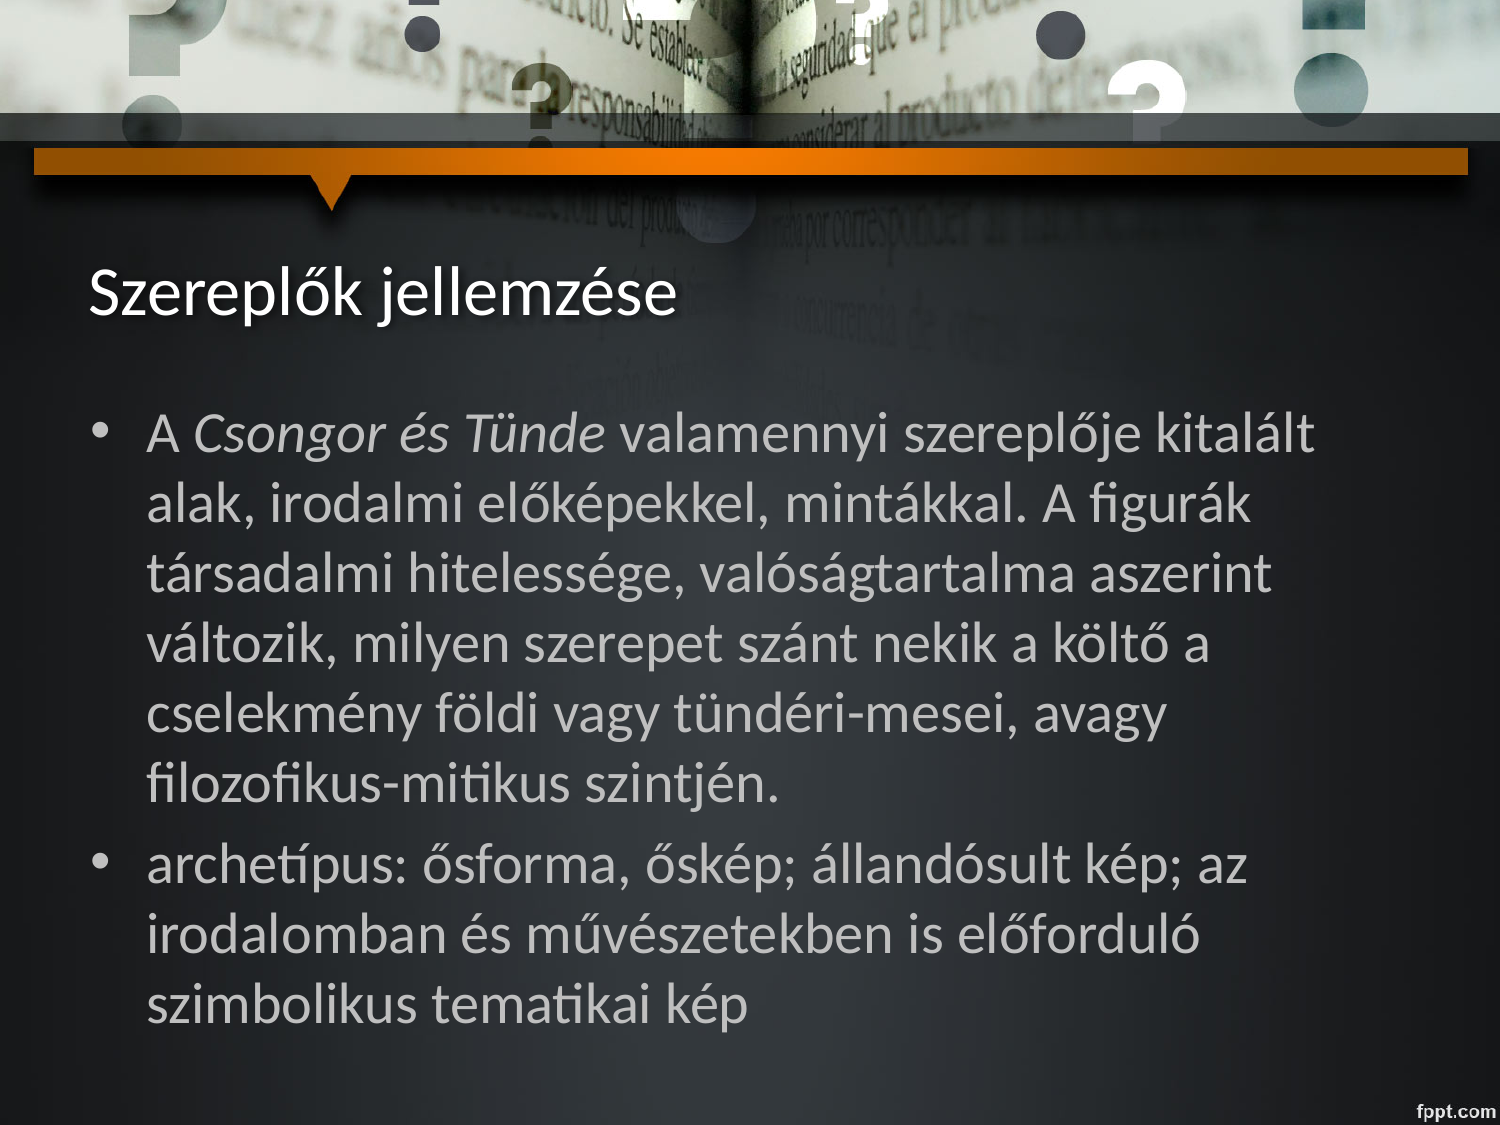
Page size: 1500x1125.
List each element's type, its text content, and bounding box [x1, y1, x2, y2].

picture [0, 0, 1500, 1125]
list A Csongor és Tünde valamennyi szereplője kitalált alak, irodalmi előképekkel, mintákkal. A figurák társadalmi hitelessége, valóságtartalma aszerint változik, milyen szerepet szánt nekik a költő a cselekmény földi vagy tündéri-mesei, avagy filozofikus-mitikus szintjén. archetípus: ősforma, őskép; állandósult kép; az irodalomban és művészetekben is előforduló szimbolikus tematikai kép [75, 387, 1425, 1064]
title Szereplők jellemzése [73, 236, 1424, 338]
